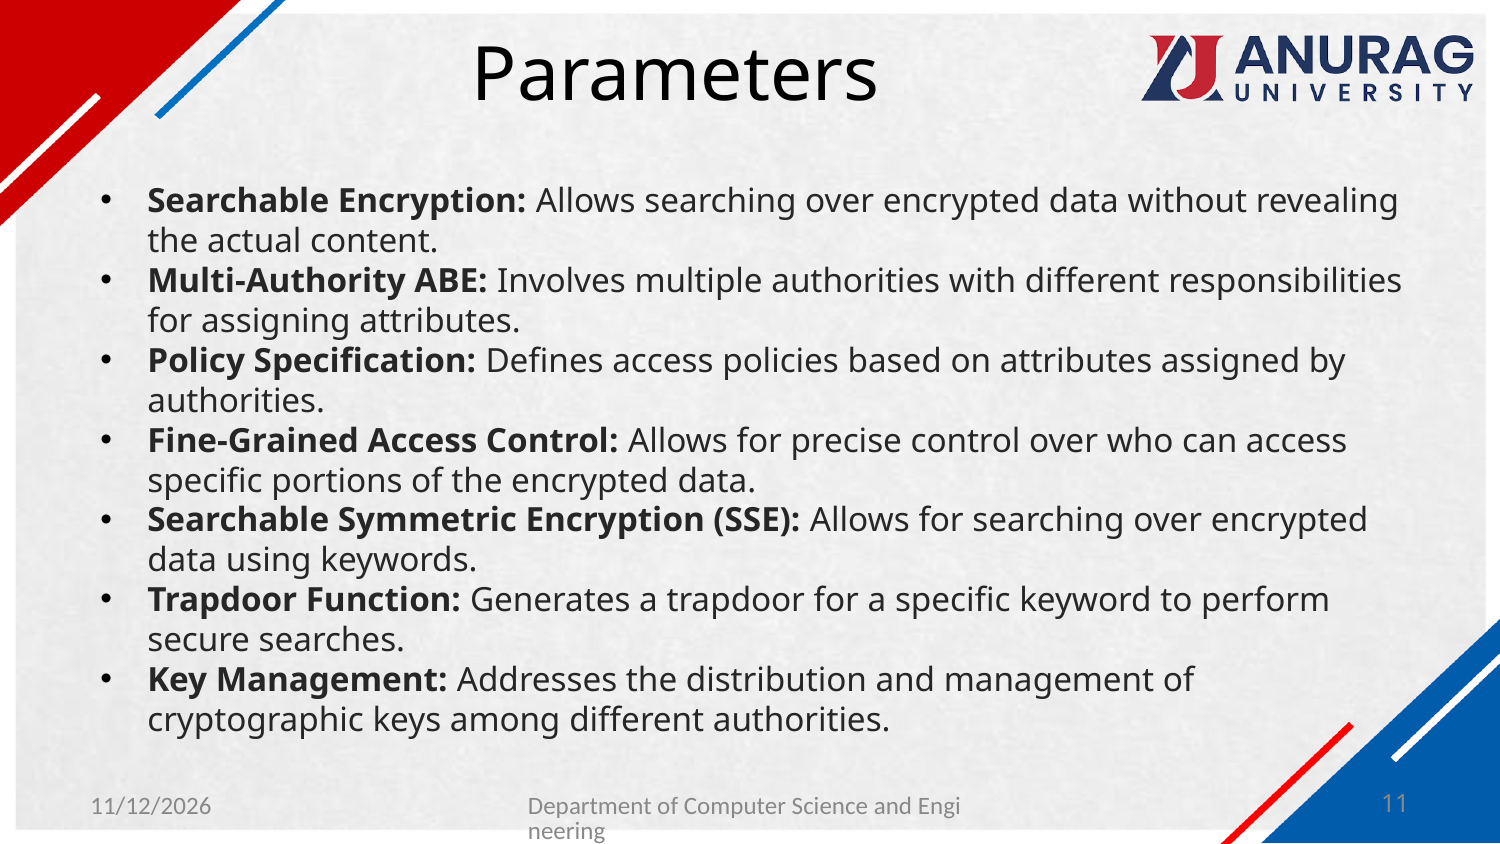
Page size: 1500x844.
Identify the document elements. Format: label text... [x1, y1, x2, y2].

slide_number 11 [1074, 782, 1425, 827]
title Parameters [183, 18, 1188, 122]
footer Department of Computer Science and Engineering [512, 782, 988, 827]
picture [0, 0, 1500, 844]
text_box Searchable Encryption: Allows searching over encrypted data without revealing the actual content. Multi-Authority ABE: Involves multiple authorities with different responsibilities for assigning attributes. Policy Specification: Defines access policies based on attributes assigned by authorities. Fine-Grained Access Control: Allows for precise control over who can access specific portions of the encrypted data. Searchable Symmetric Encryption (SSE): Allows for searching over encrypted data using keywords. Trapdoor Function: Generates a trapdoor for a specific keyword to perform secure searches. Key Management: Addresses the distribution and management of cryptographic keys among different authorities. [85, 171, 1436, 746]
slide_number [75, 782, 425, 827]
